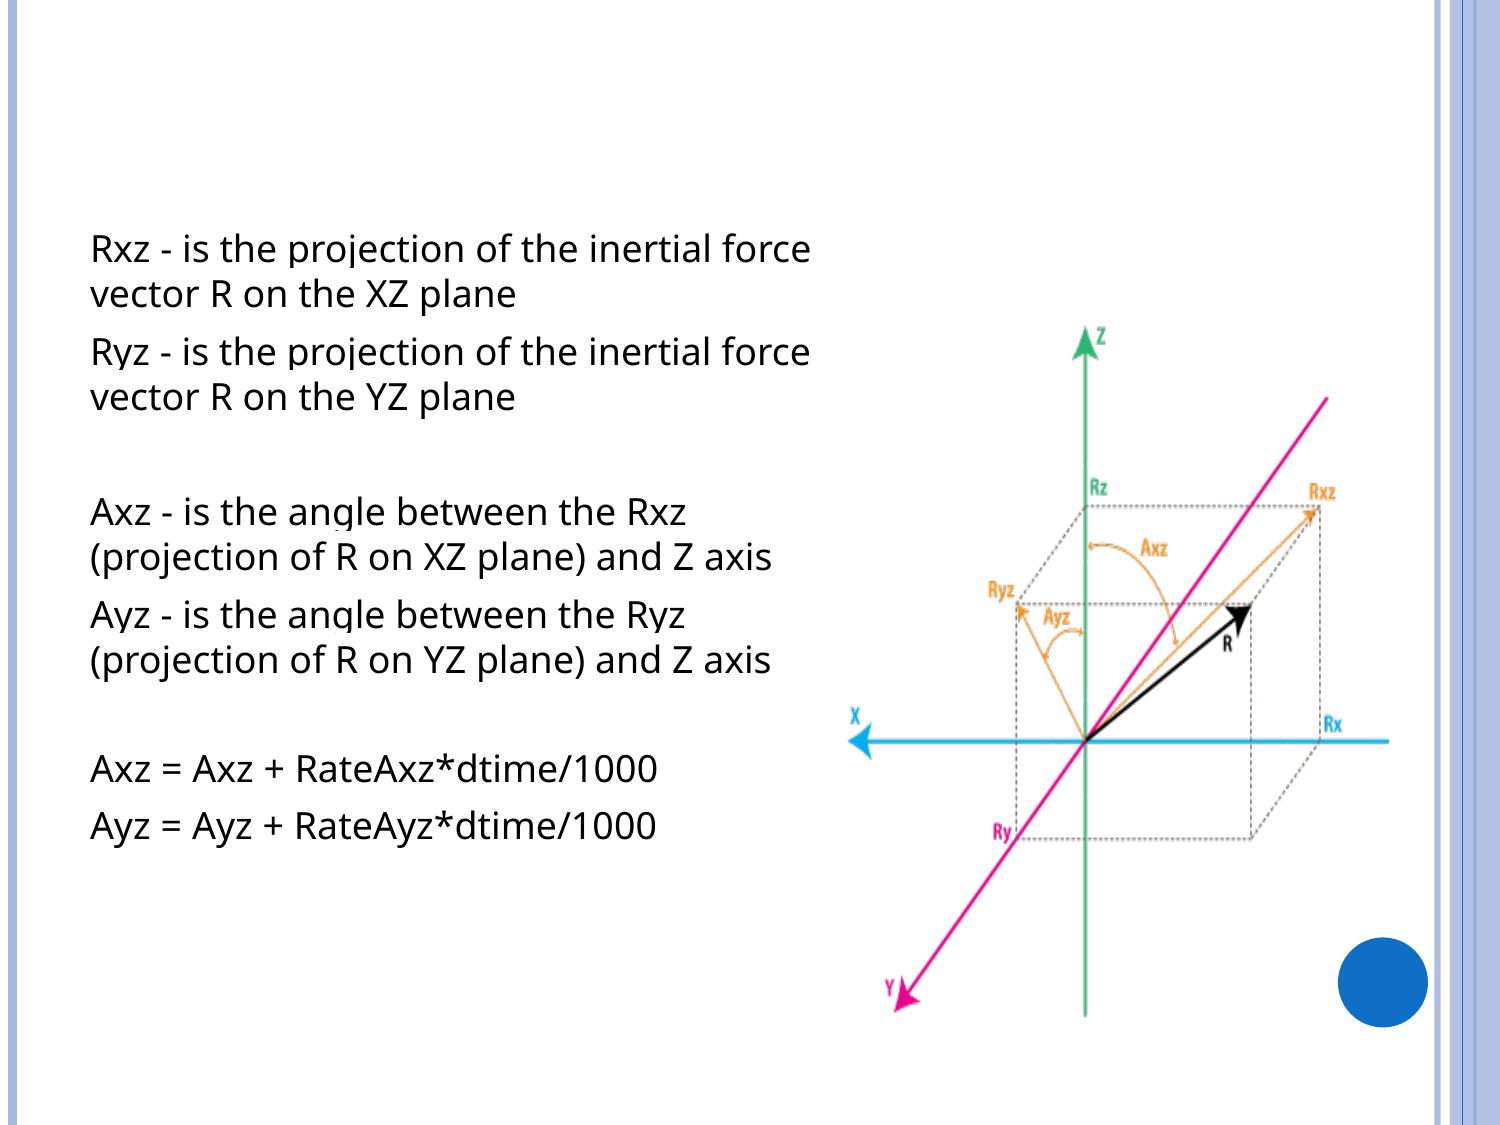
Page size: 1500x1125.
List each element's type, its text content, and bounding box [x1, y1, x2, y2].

picture [795, 292, 1417, 1036]
list Rxz - is the projection of the inertial force vector R on the XZ plane Ryz - is the projection of the inertial force vector R on the YZ plane Axz - is the angle between the Rxz (projection of R on XZ plane) and Z axis Ayz - is the angle between the Ryz (projection of R on YZ plane) and Z axis Axz = Axz + RateAxz*dtime/1000 Ayz = Ayz + RateAyz*dtime/1000 [75, 210, 850, 1062]
